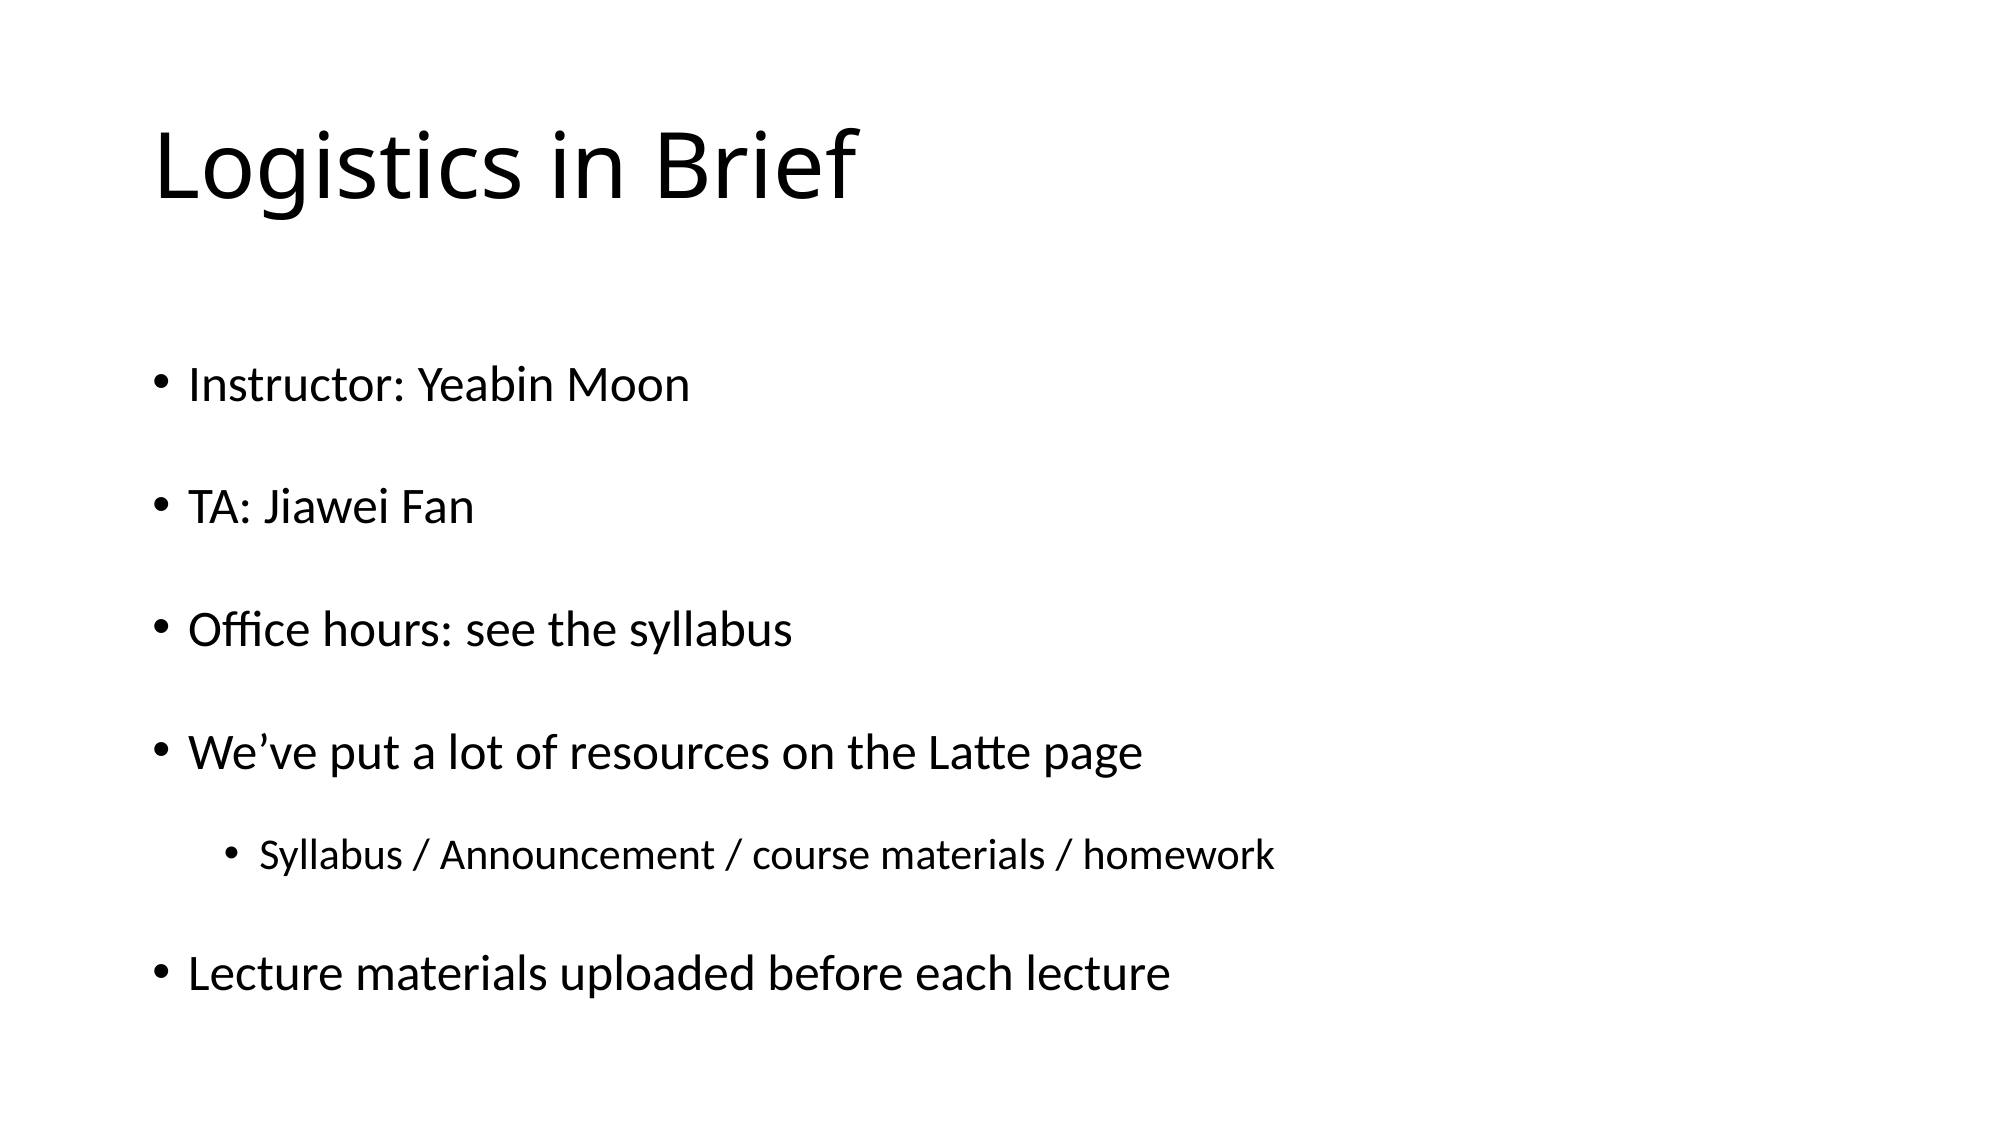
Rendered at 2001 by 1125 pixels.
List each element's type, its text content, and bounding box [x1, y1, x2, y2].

list Instructor: Yeabin Moon TA: Jiawei Fan Office hours: see the syllabus We’ve put a lot of resources on the Latte page Syllabus / Announcement / course materials / homework Lecture materials uploaded before each lecture [137, 299, 1863, 1014]
title Logistics in Brief [137, 59, 1863, 278]
